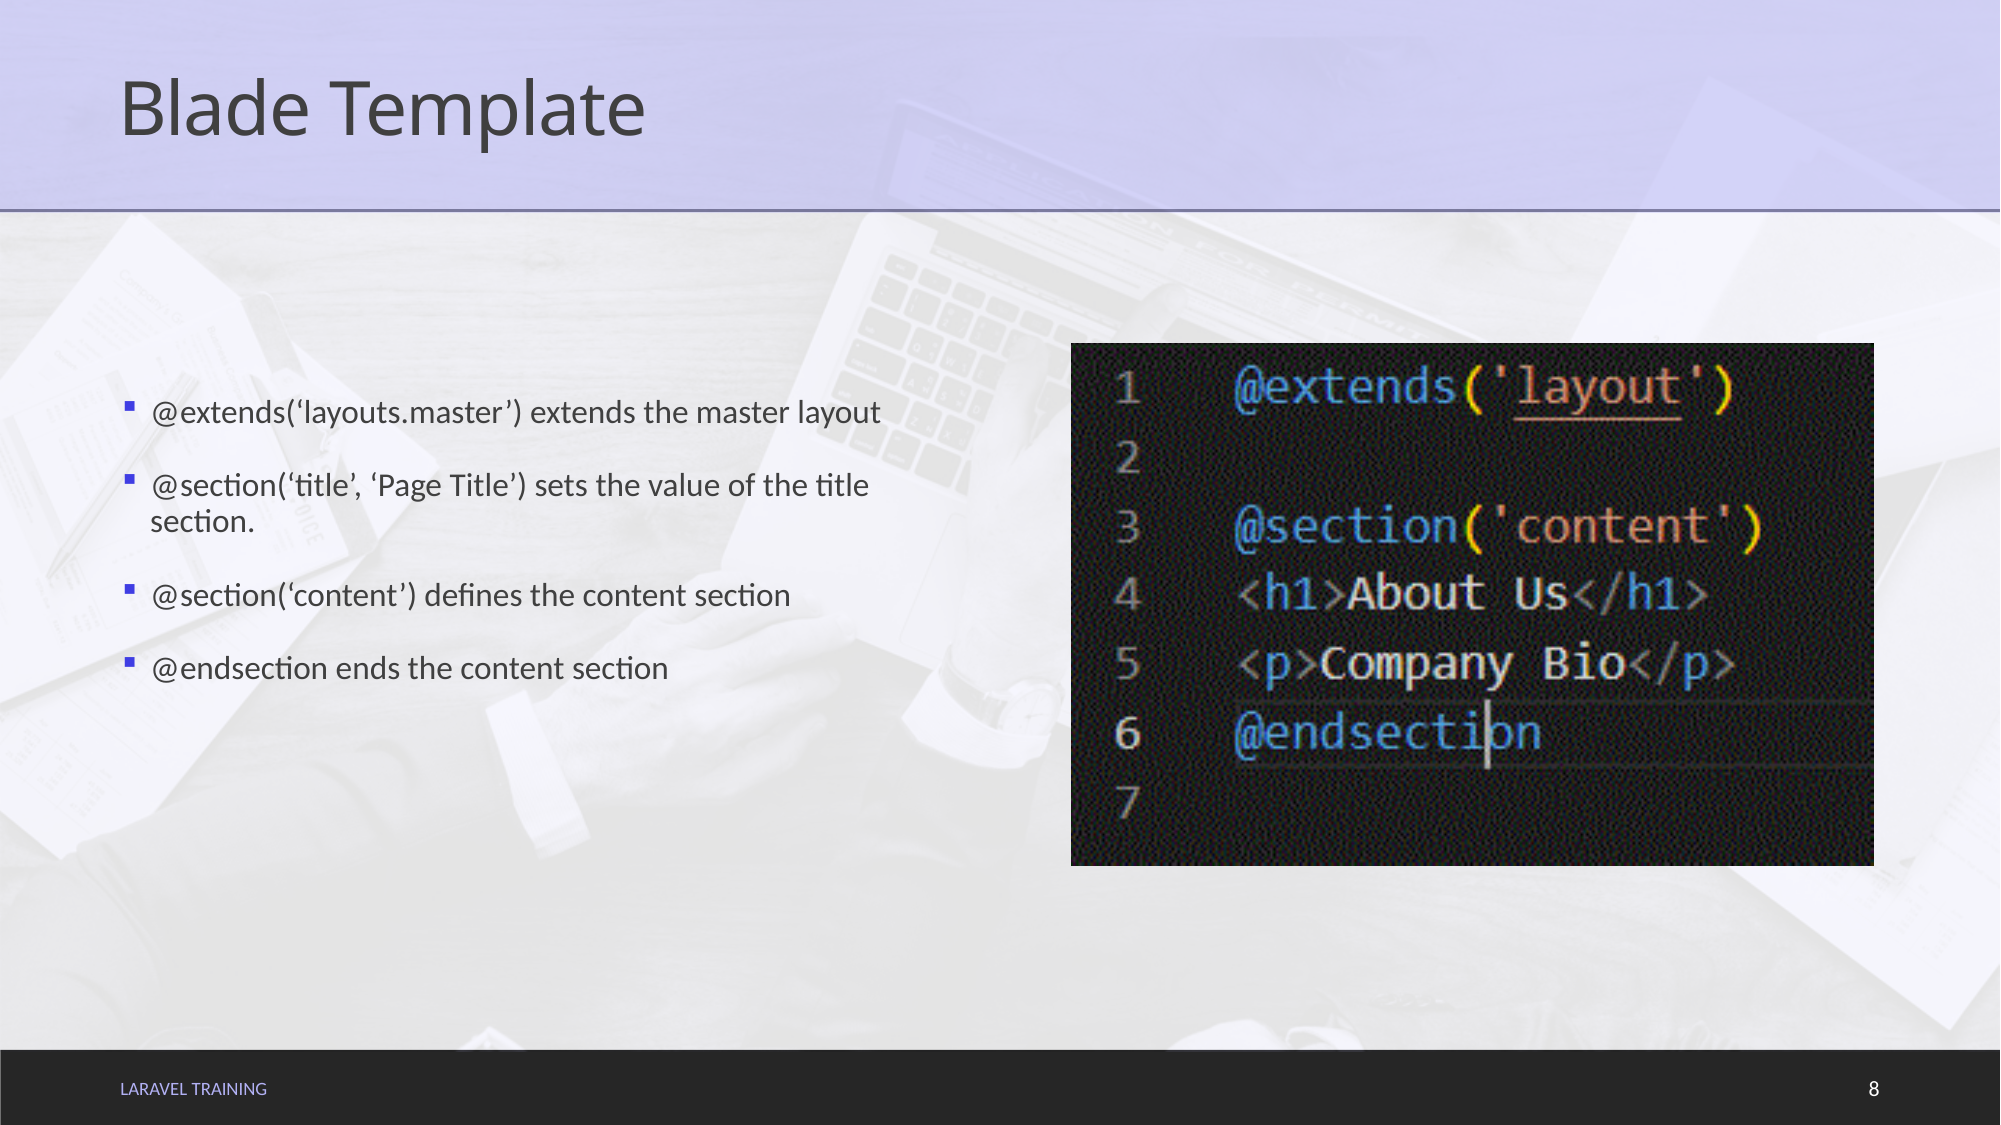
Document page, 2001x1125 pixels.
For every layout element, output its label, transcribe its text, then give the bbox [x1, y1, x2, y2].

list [1070, 343, 1875, 867]
slide_number 8 [1793, 1062, 1895, 1118]
picture [0, 0, 2000, 1052]
footer LARAVEL TRAINING [105, 1062, 1224, 1118]
